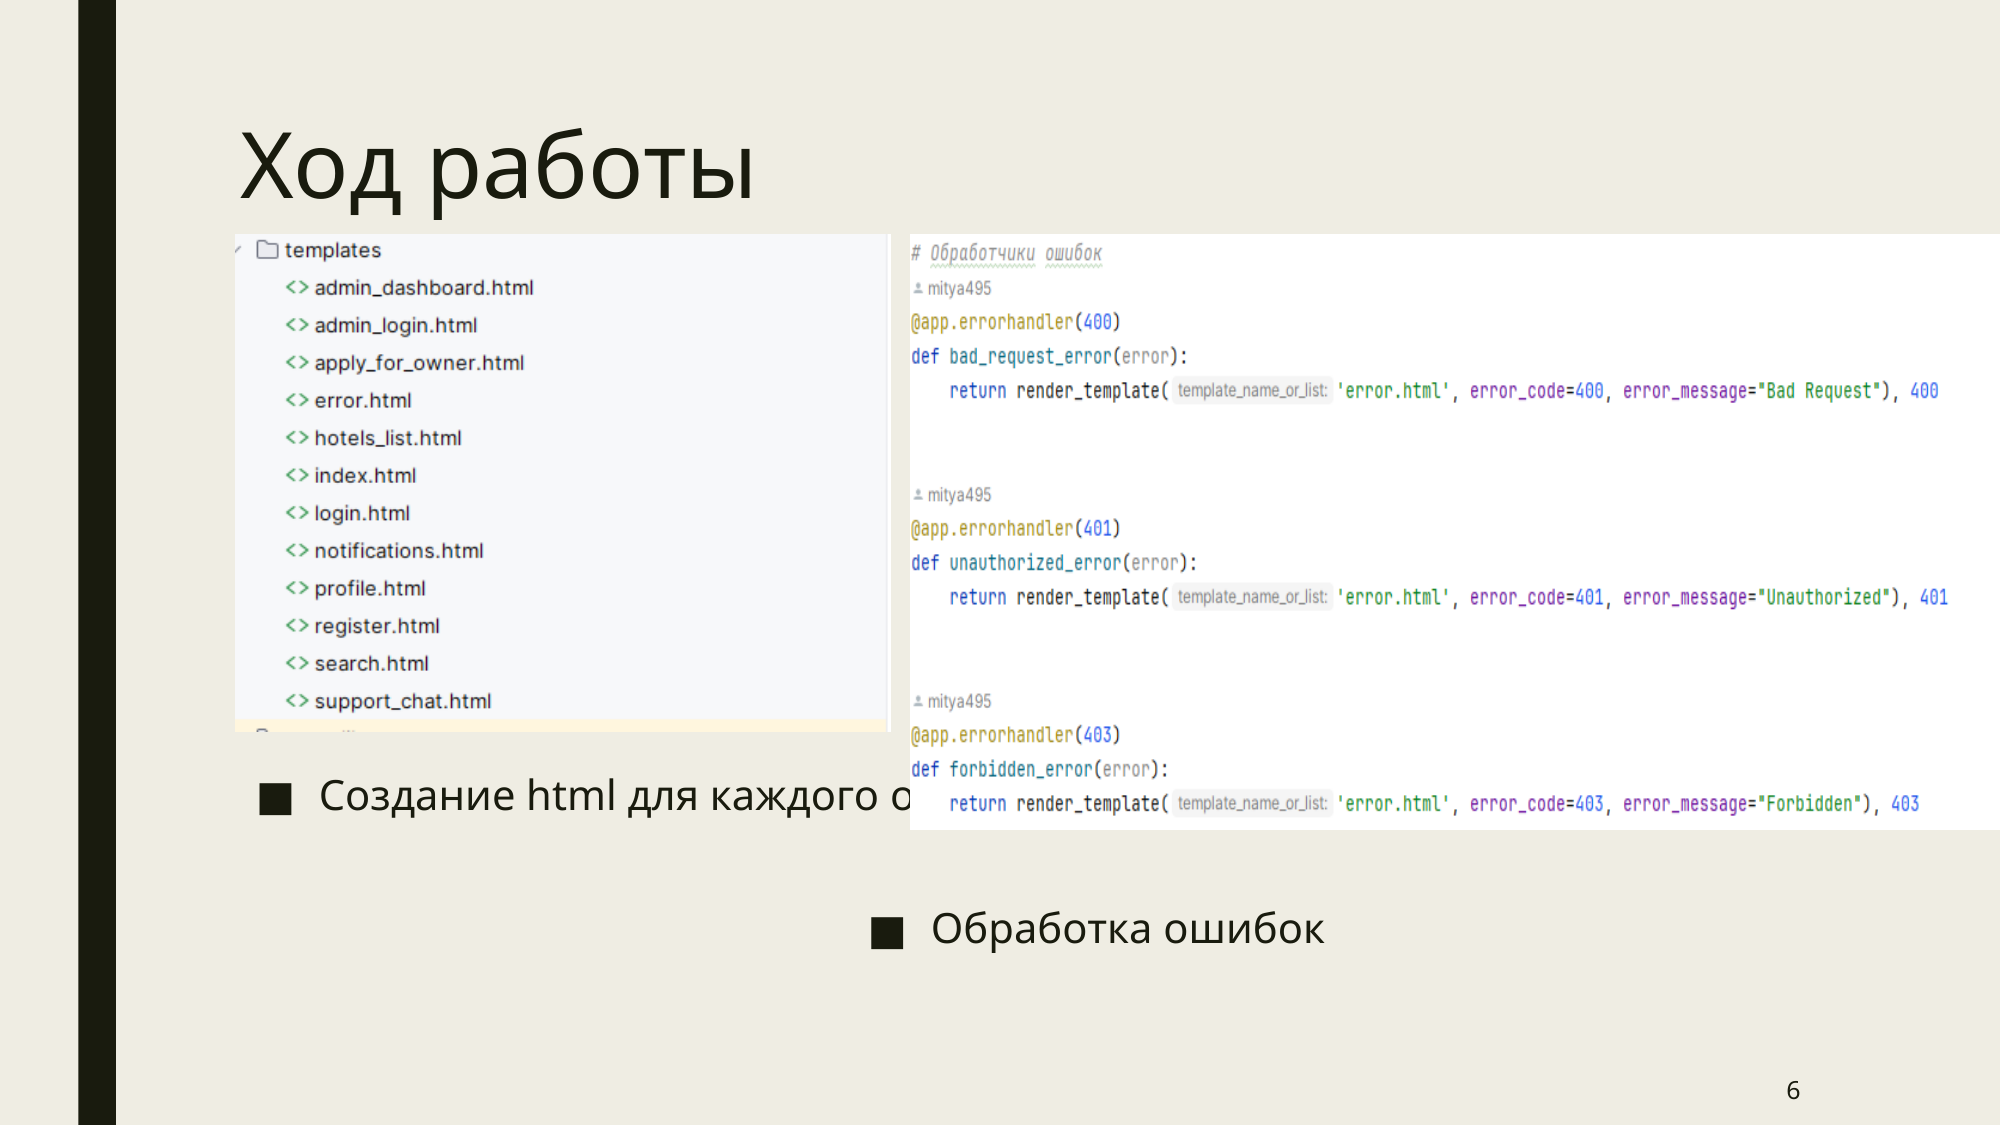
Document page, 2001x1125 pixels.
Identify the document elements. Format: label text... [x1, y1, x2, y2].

picture [235, 234, 891, 732]
title Ход работы [225, 112, 1800, 357]
slide_number 6 [1553, 1058, 1816, 1125]
list Создание html для каждого окна Обработка ошибок [240, 764, 1816, 1125]
picture [910, 234, 2000, 830]
